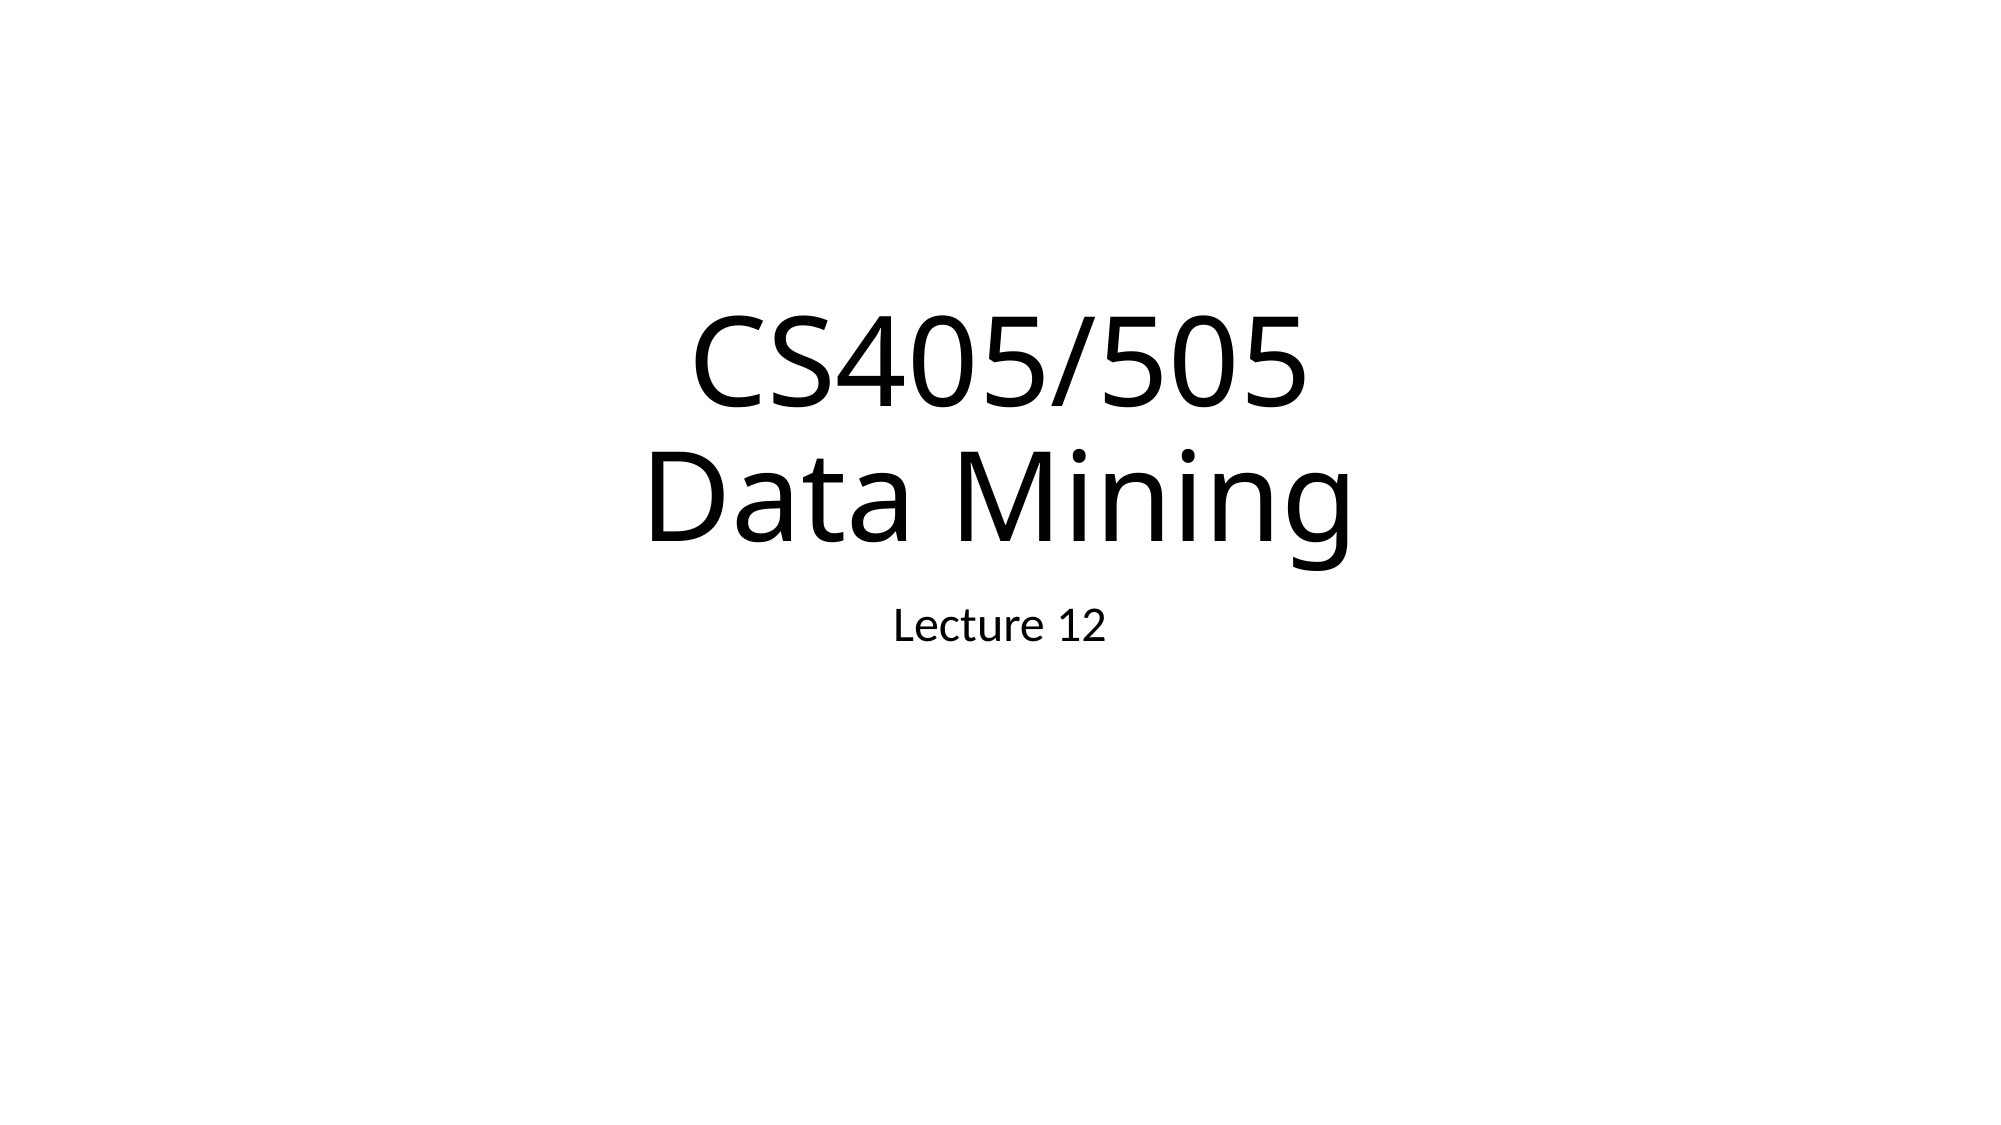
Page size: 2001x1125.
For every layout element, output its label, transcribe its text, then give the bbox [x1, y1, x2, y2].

title CS405/505 Data Mining [249, 184, 1750, 576]
subtitle Lecture 12 [249, 590, 1750, 863]
